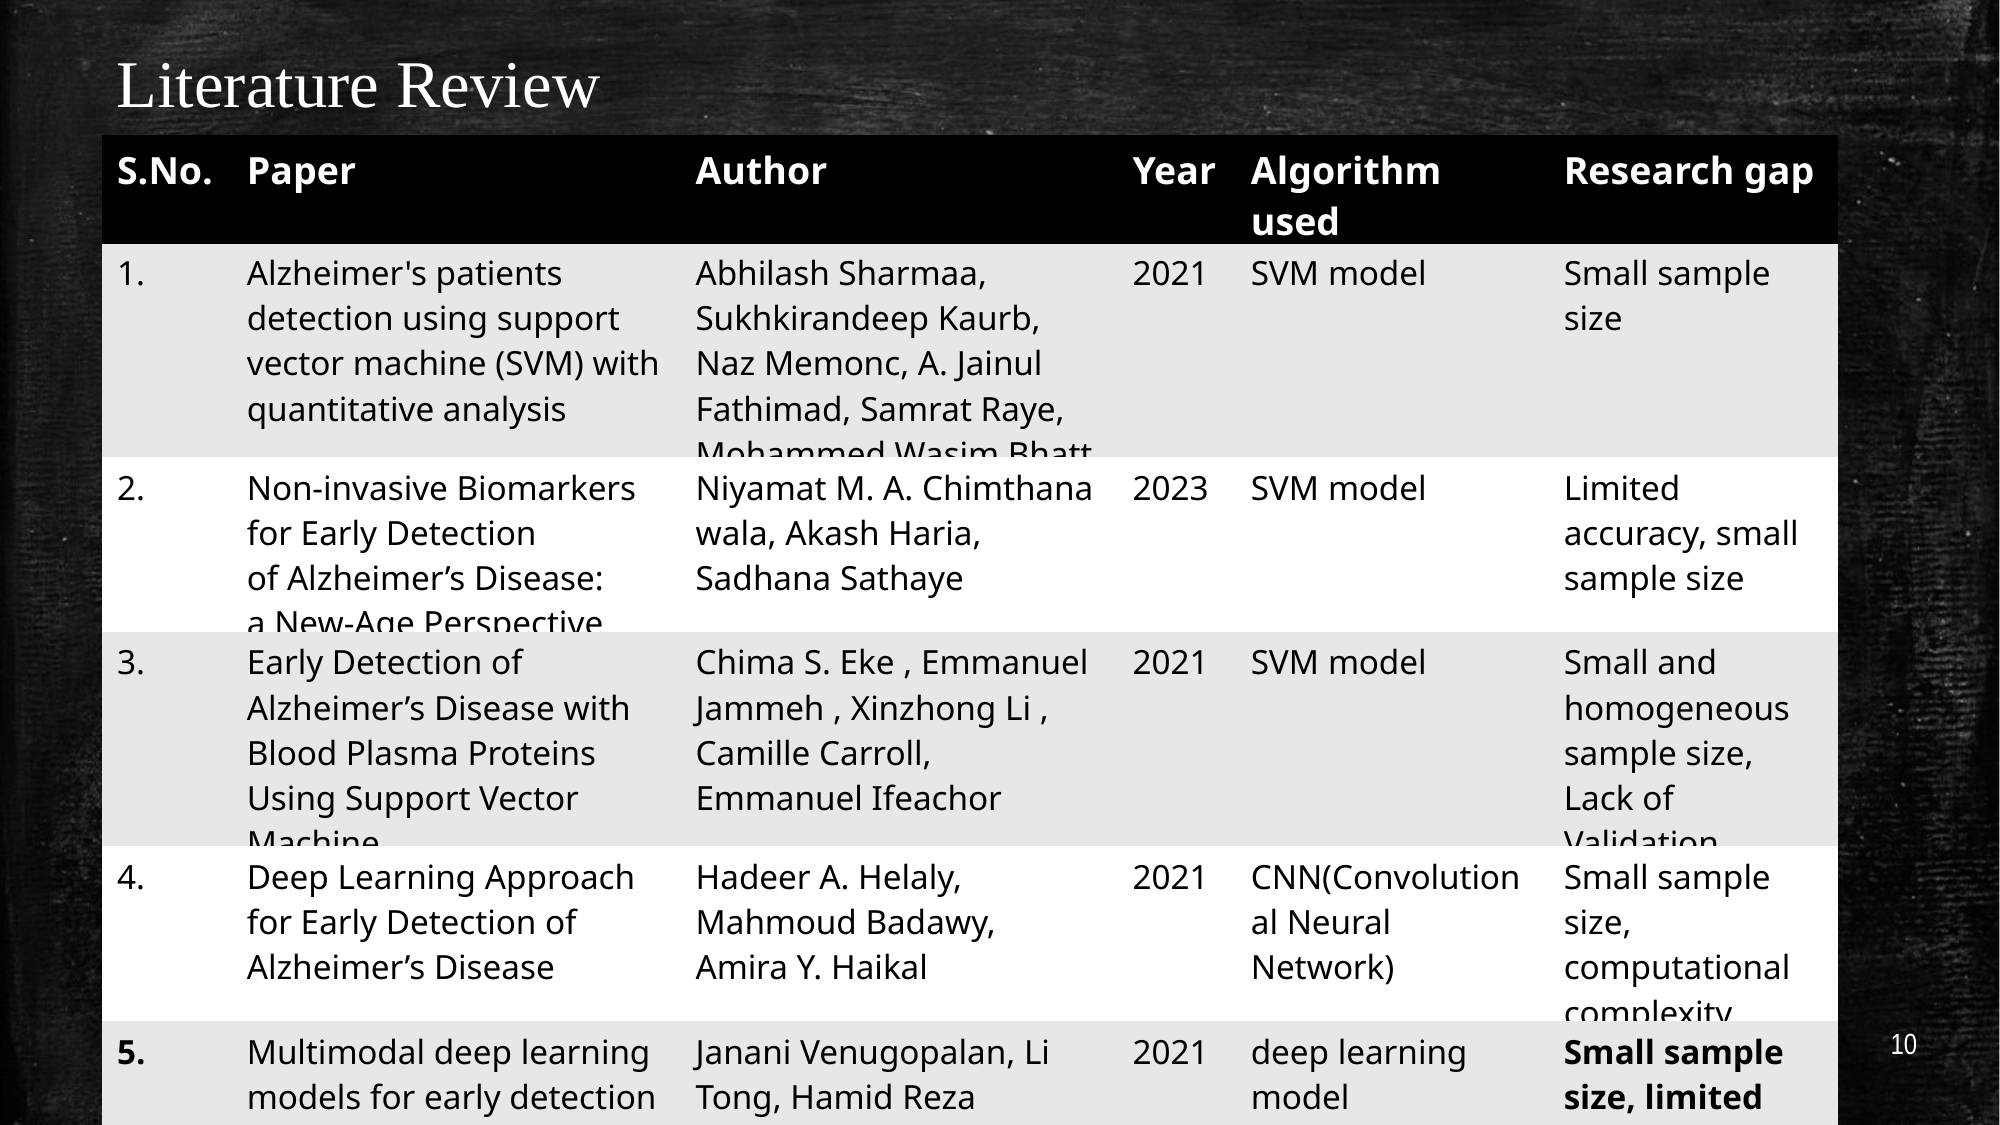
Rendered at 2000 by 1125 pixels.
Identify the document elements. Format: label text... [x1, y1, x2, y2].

table_cell Abhilash Sharmaa, Sukhkirandeep Kaurb, Naz Memonc, A. Jainul Fathimad, Samrat Raye, Mohammed Wasim Bhatt [681, 244, 1118, 457]
table_cell Niyamat M. A. Chimthanawala, Akash Haria, Sadhana Sathaye [681, 457, 1118, 632]
table_cell 2021 [1118, 1021, 1236, 1125]
table_cell Small sample size, limited accuracy [1549, 1021, 1838, 1125]
table_cell Early Detection of Alzheimer’s Disease with Blood Plasma Proteins Using Support Vector Machine [232, 632, 681, 846]
table_cell Limited accuracy, small sample size [1549, 457, 1838, 632]
table_cell CNN(Convolutional Neural Network) [1236, 846, 1549, 1021]
table_cell 2. [102, 457, 232, 632]
table_cell SVM model [1236, 632, 1549, 846]
table_cell 2023 [1118, 457, 1236, 632]
table_cell Small sample size, computational complexity [1549, 846, 1838, 1021]
table_header Research gap [1549, 139, 1838, 240]
table_cell 5. [102, 1021, 232, 1125]
table_cell 2021 [1118, 846, 1236, 1021]
table_cell Deep Learning Approach for Early Detection of Alzheimer’s Disease [232, 846, 681, 1021]
table_cell Alzheimer's patients detection using support vector machine (SVM) with quantitative analysis [232, 244, 681, 457]
table_cell Small and homogeneous sample size, Lack of Validation [1549, 632, 1838, 846]
table_header Paper [232, 139, 681, 240]
table_cell Non‑invasive Biomarkers for Early Detection of Alzheimer’s Disease: a New‑Age Perspective [232, 457, 681, 632]
table_header Author [681, 139, 1118, 240]
table_cell Multimodal deep learning models for early detection of Alzheimer’s disease stage [232, 1021, 681, 1125]
text_box Literature Review [101, 42, 977, 135]
table_cell 1. [102, 244, 232, 457]
table_header Algorithm used [1236, 139, 1549, 240]
table_cell SVM model [1236, 244, 1549, 457]
table_cell SVM model [1236, 457, 1549, 632]
table_header S.No. [102, 139, 232, 240]
table_cell deep learning model [1236, 1021, 1549, 1125]
table_cell 3. [102, 632, 232, 846]
slide_number 10 [1744, 1020, 1933, 1066]
table_cell 2021 [1118, 632, 1236, 846]
table_header Year [1118, 139, 1236, 240]
table_cell Chima S. Eke , Emmanuel Jammeh , Xinzhong Li , Camille Carroll, Emmanuel Ifeachor [681, 632, 1118, 846]
table_cell Small sample size [1549, 244, 1838, 457]
table_cell Janani Venugopalan, Li Tong, Hamid Reza Hassanzadeh, May D. Wang [681, 1021, 1118, 1125]
table_cell Hadeer A. Helaly, Mahmoud Badawy, Amira Y. Haikal [681, 846, 1118, 1021]
table_cell 2021 [1118, 244, 1236, 457]
table_cell 4. [102, 846, 232, 1021]
